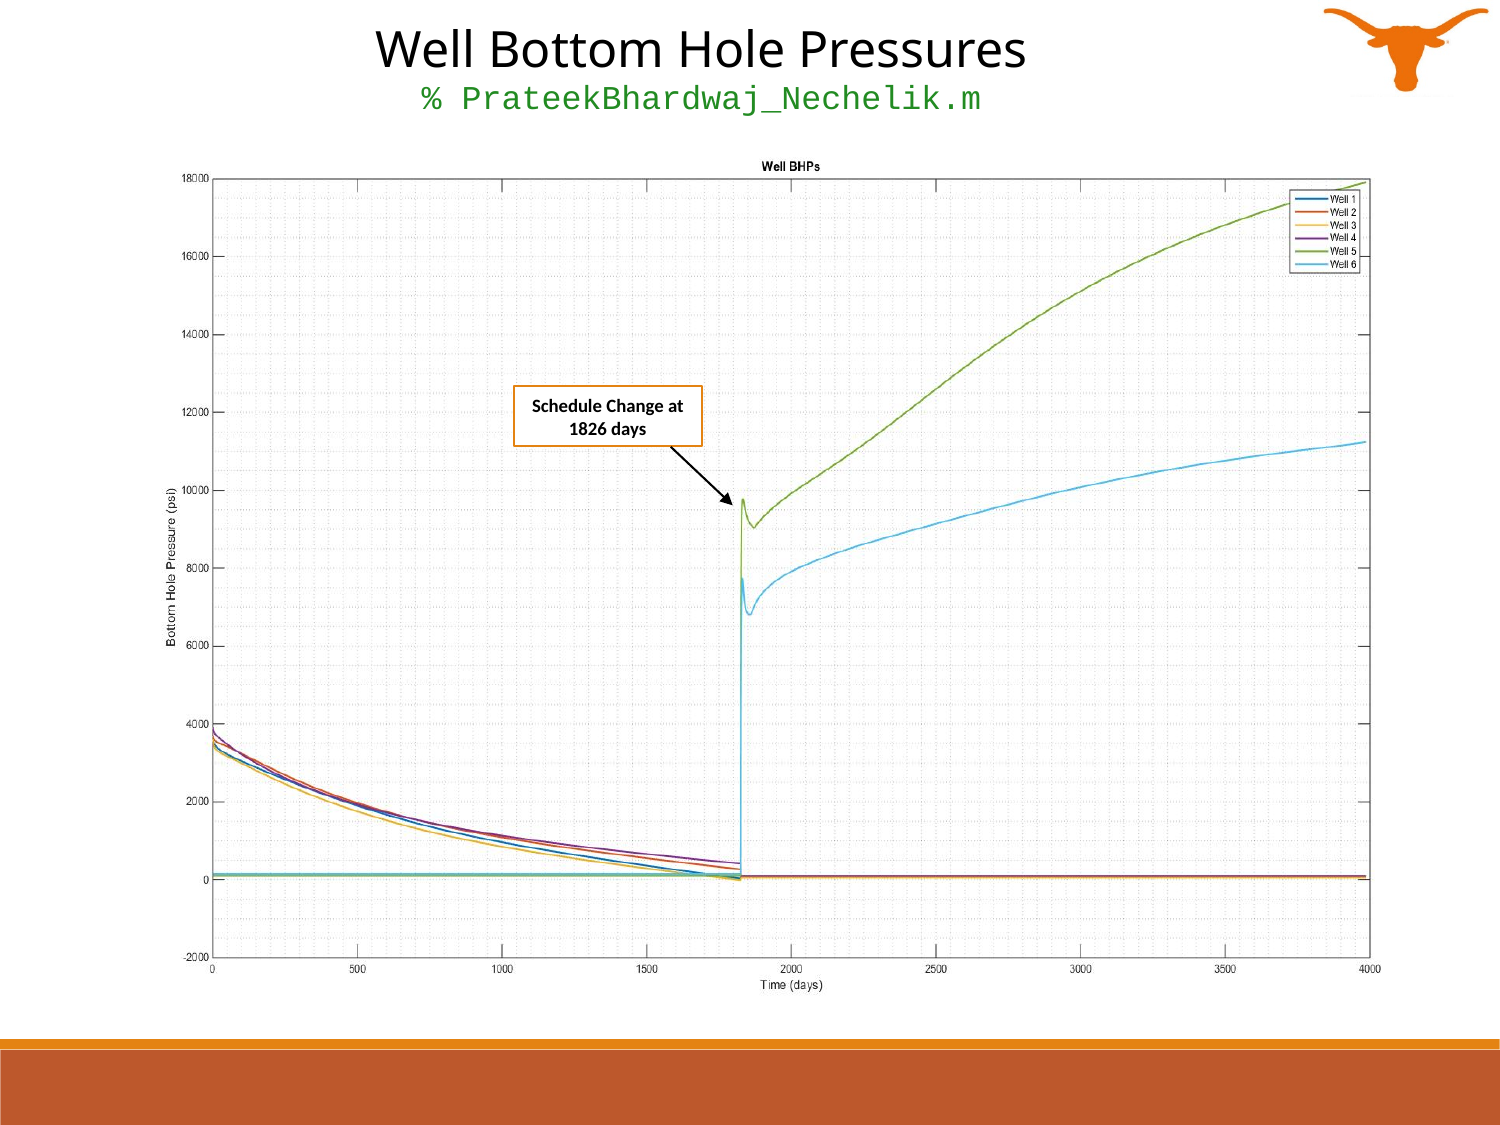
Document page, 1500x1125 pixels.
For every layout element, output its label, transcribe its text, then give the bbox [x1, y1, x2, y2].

picture [1317, 0, 1500, 98]
text_box % PrateekBhardwaj_Nechelik.m [406, 69, 997, 124]
text_box Well Bottom Hole Pressures [301, 10, 1103, 86]
picture [142, 144, 1404, 1023]
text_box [670, 446, 734, 506]
